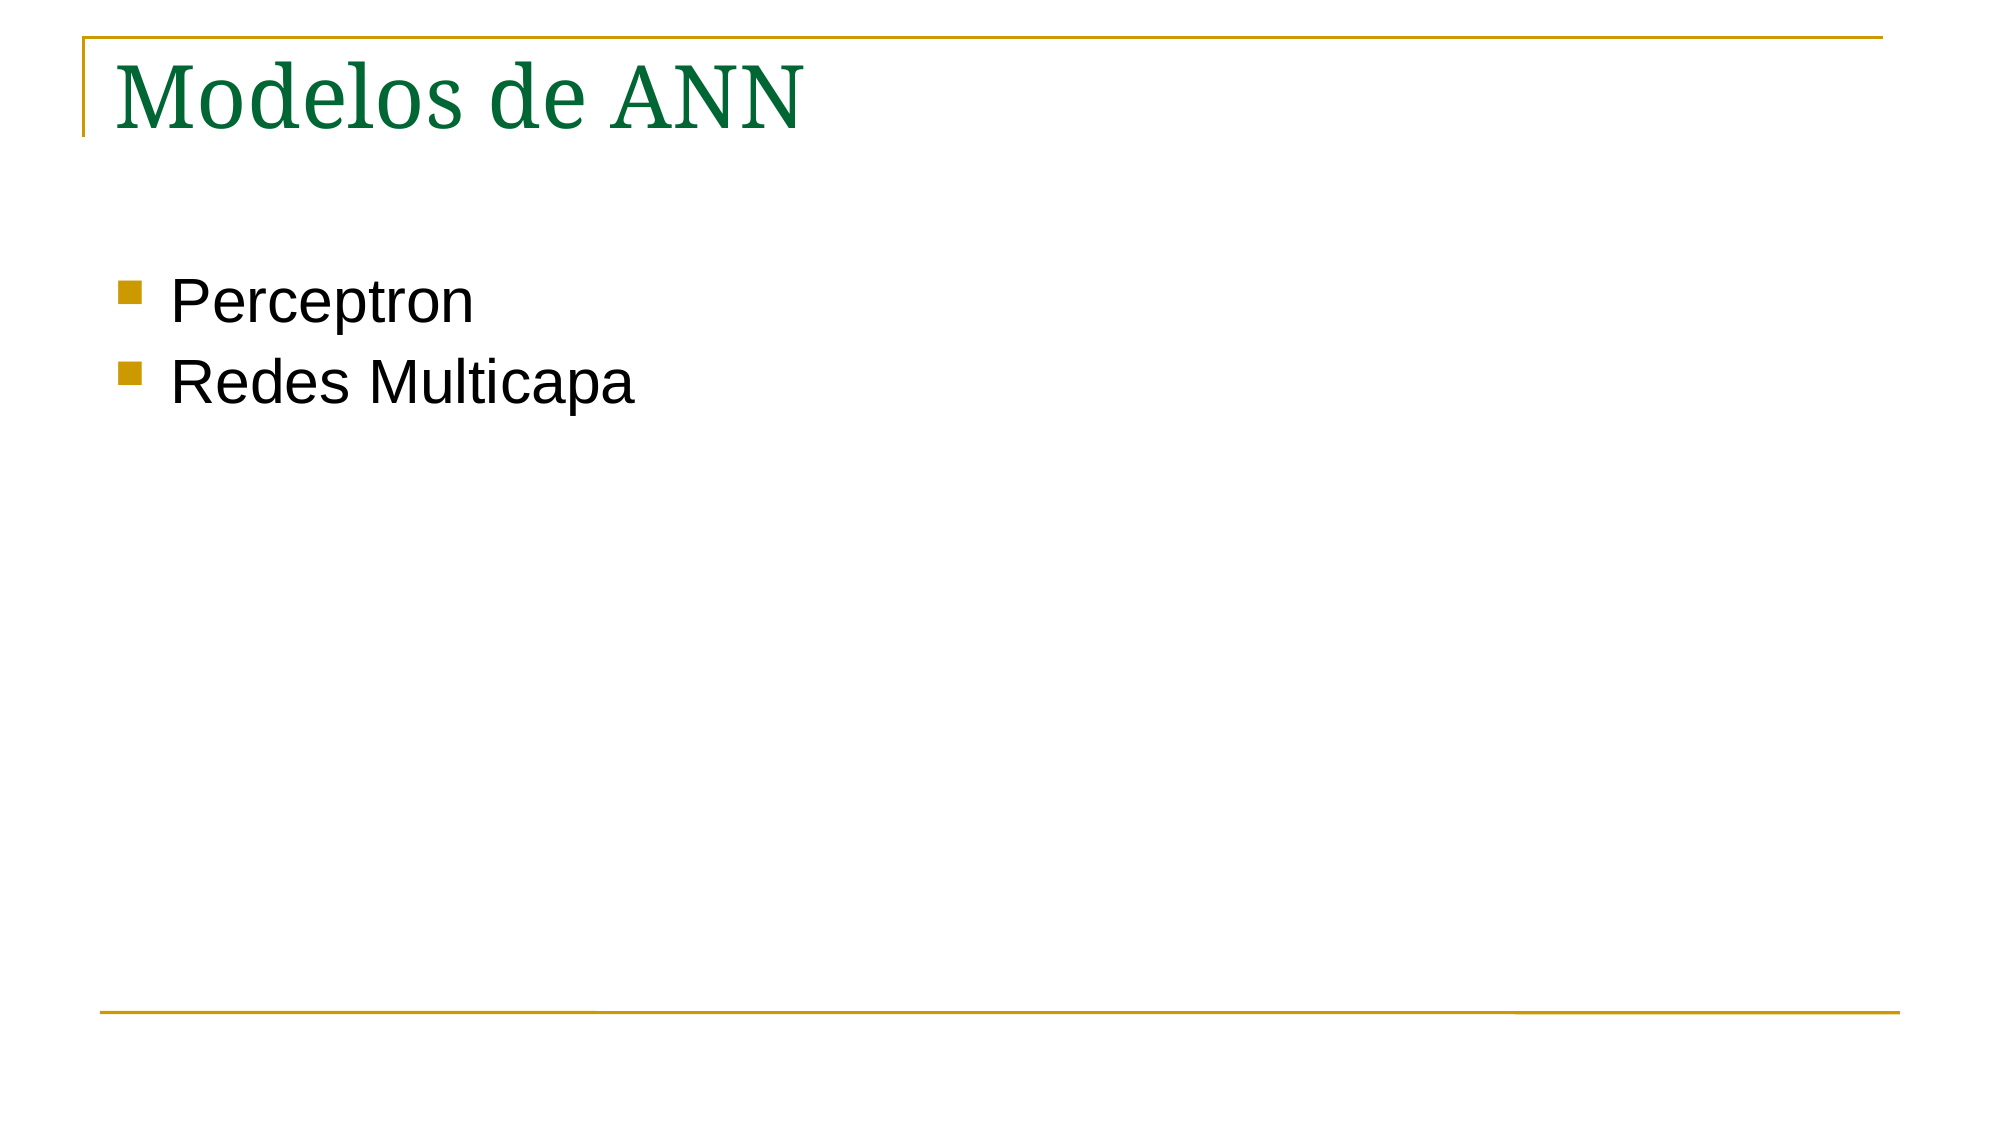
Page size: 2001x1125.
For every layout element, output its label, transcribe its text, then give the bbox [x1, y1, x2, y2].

list Perceptron Redes Multicapa [99, 262, 1900, 1006]
title Modelos de ANN [99, 45, 1900, 232]
